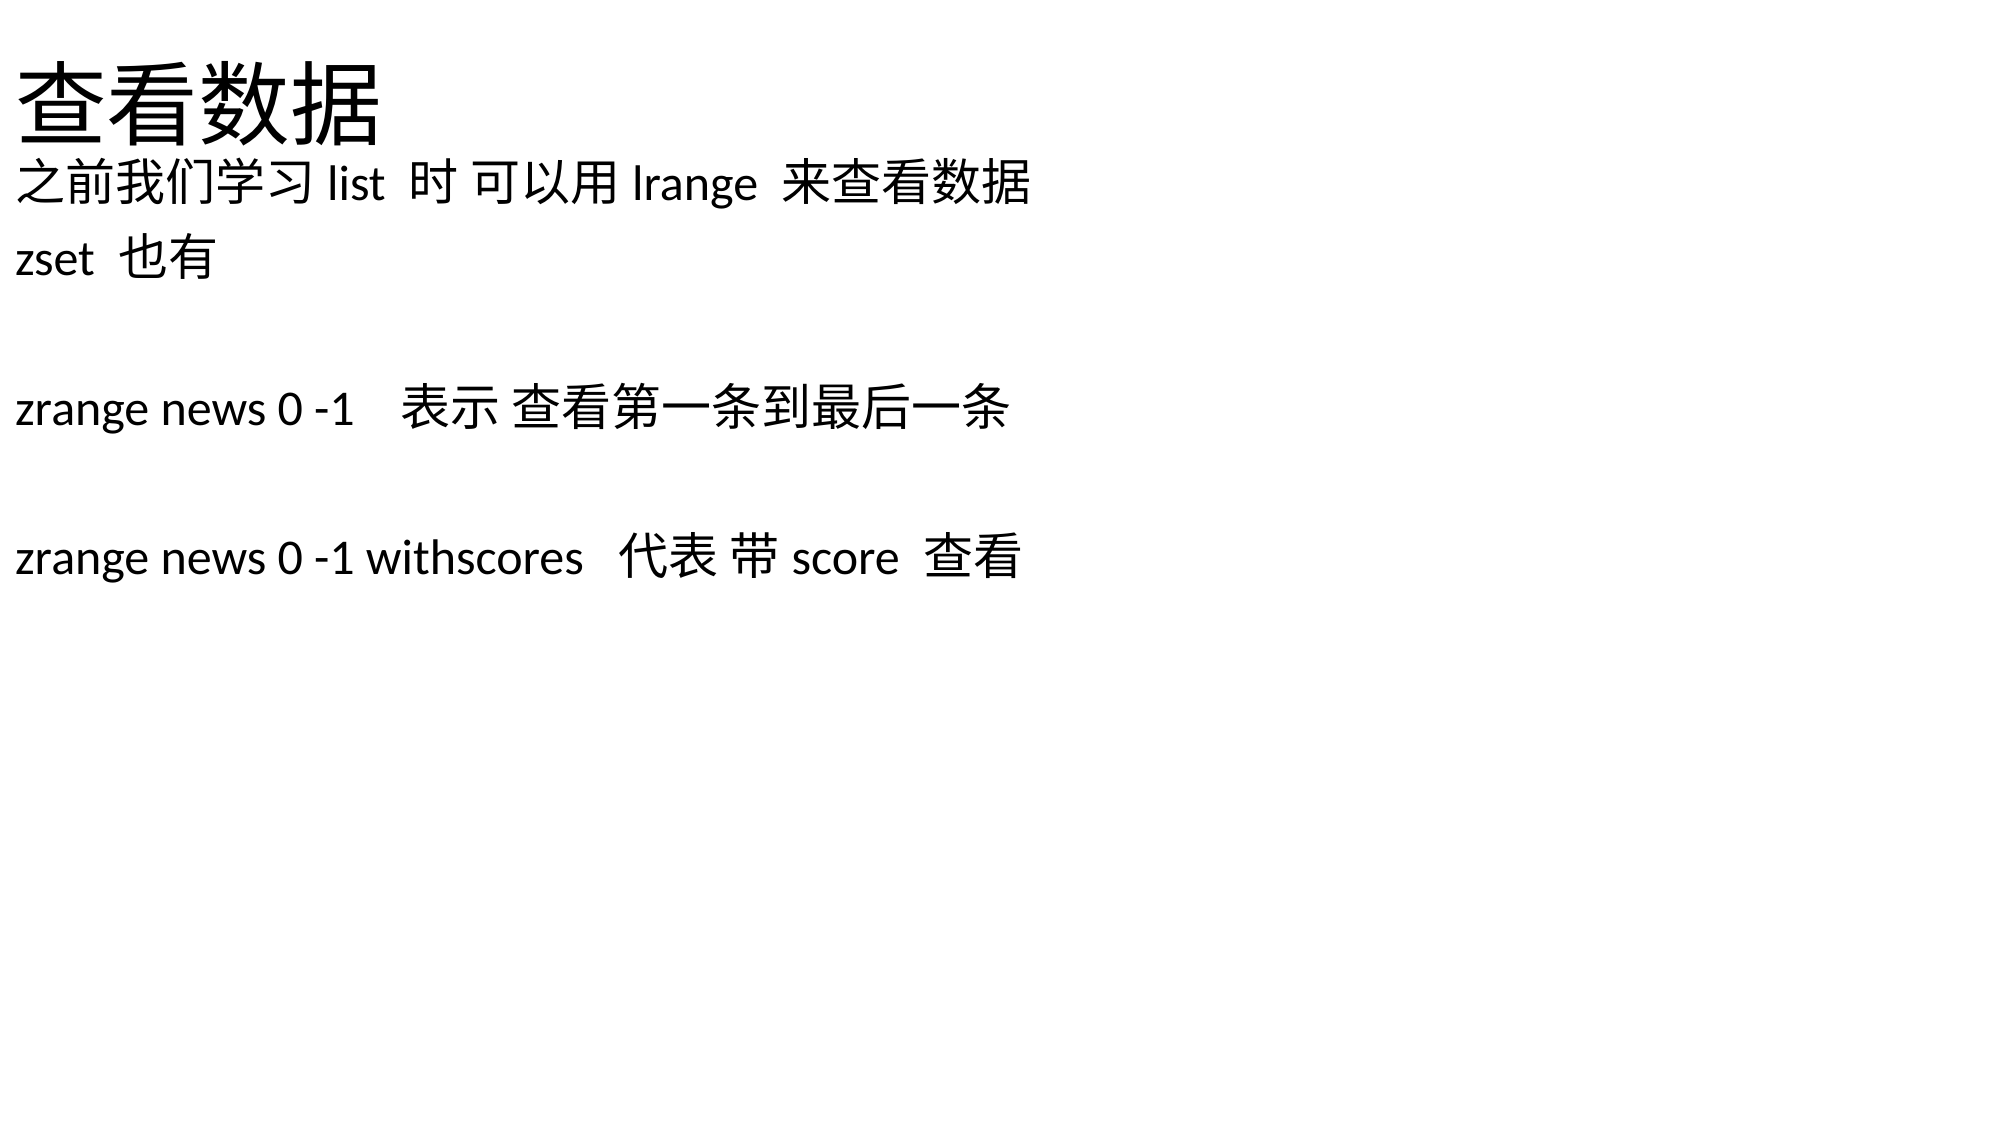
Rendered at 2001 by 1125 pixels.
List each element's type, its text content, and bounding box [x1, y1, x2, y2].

title 查看数据 [0, 0, 1725, 149]
list 之前我们学习list 时 可以用lrange 来查看数据 zset 也有 zrange news 0 -1 表示 查看第一条到最后一条 zrange news 0 -1 withscores 代表 带score 查看 [0, 149, 1863, 929]
